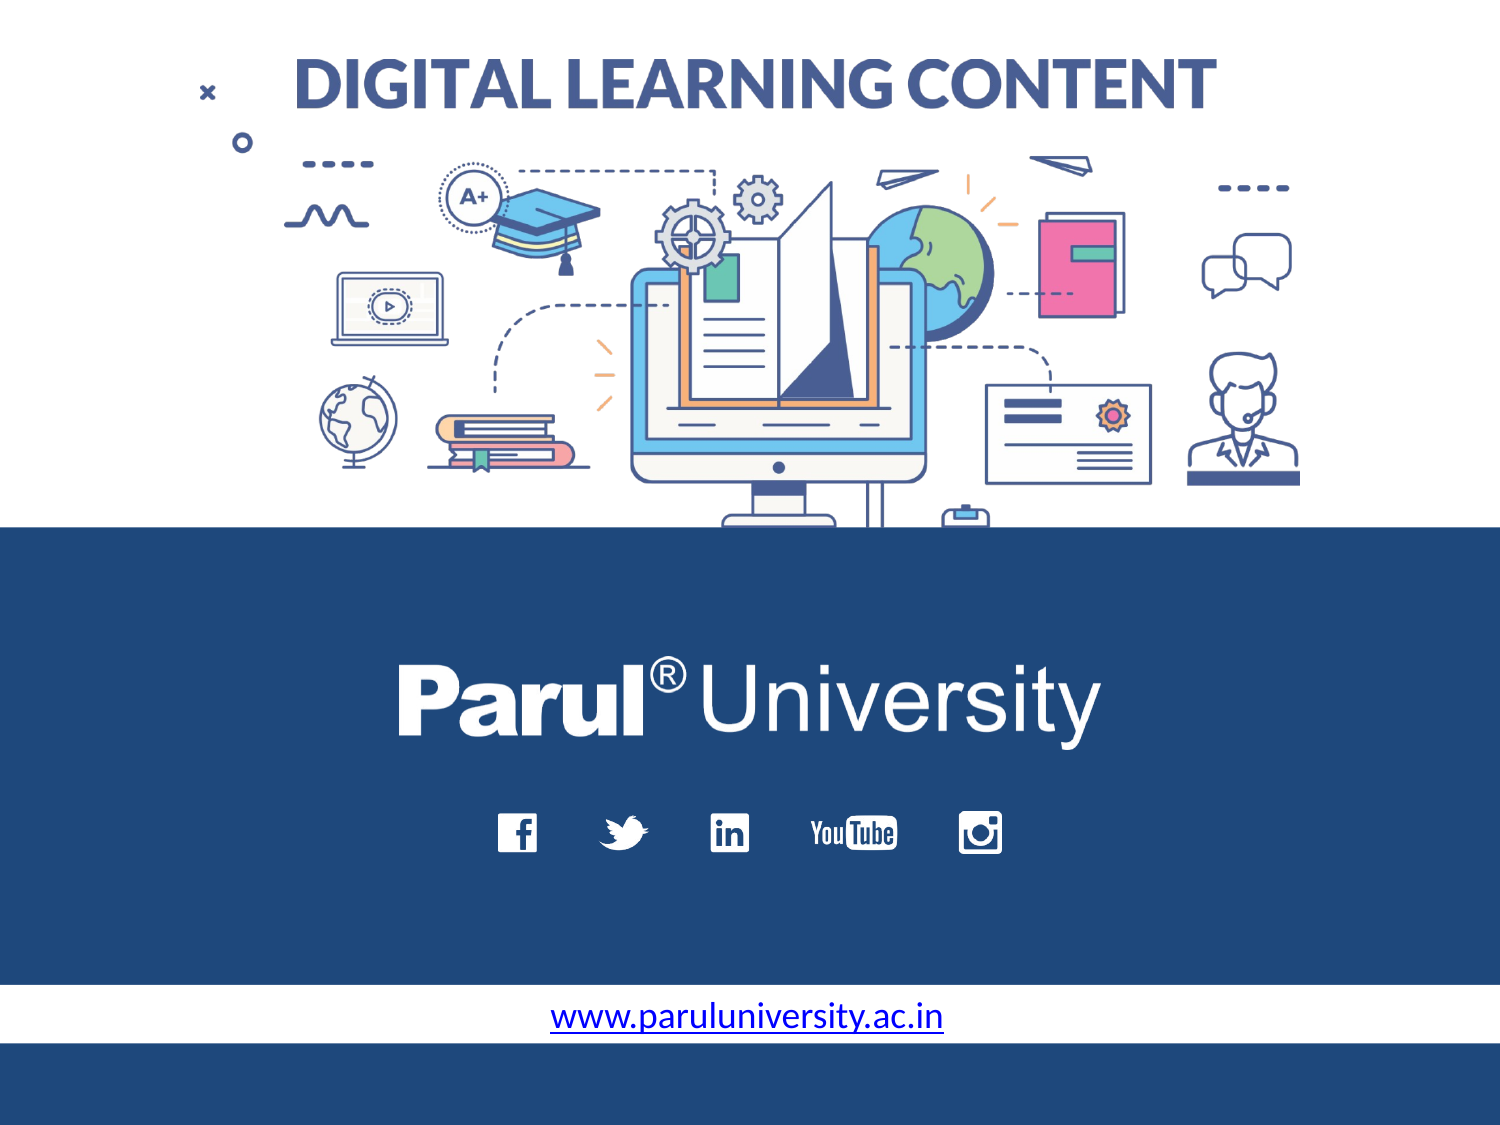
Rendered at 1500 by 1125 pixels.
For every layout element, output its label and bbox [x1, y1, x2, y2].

text_box [0, 58, 1500, 1125]
